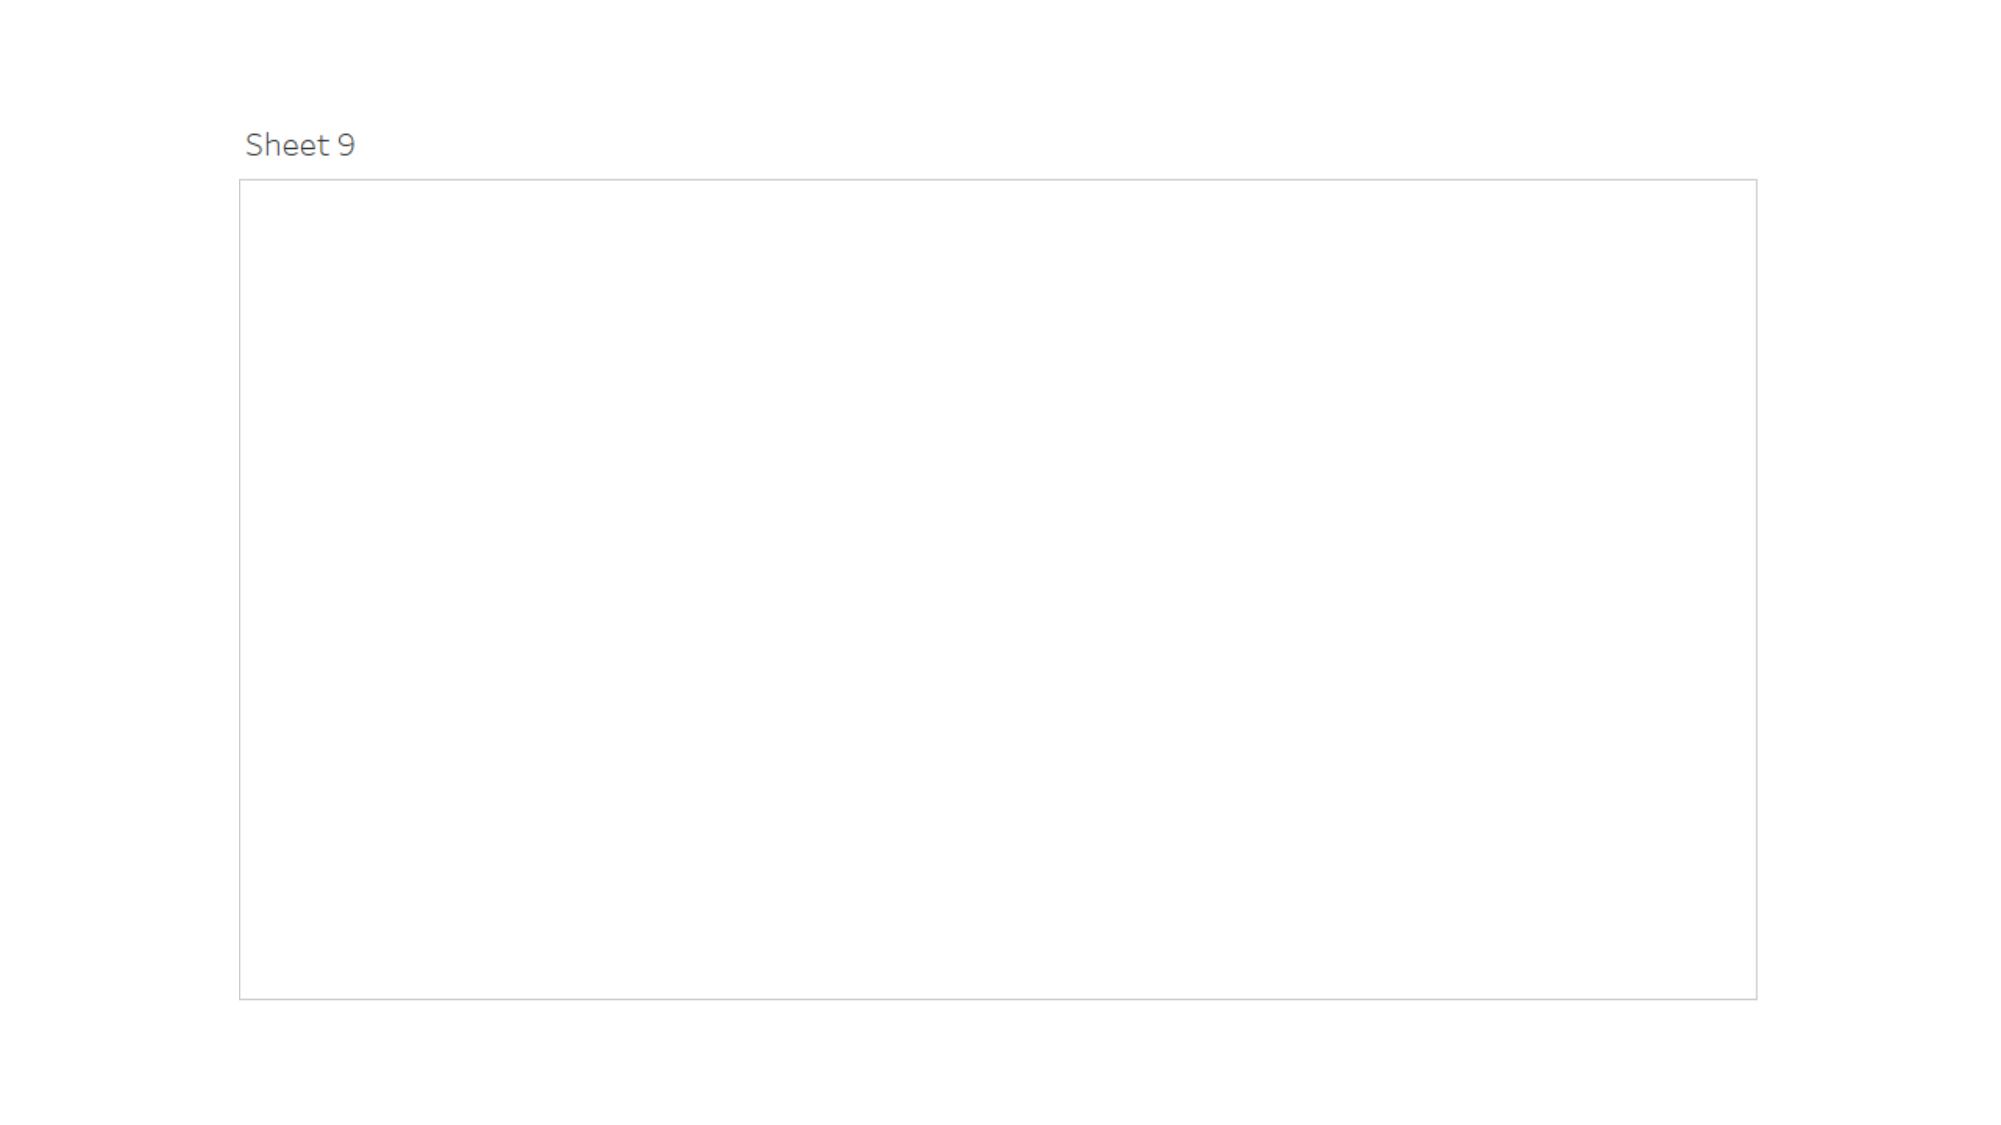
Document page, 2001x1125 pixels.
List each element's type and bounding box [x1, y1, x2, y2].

picture [239, 112, 1761, 1013]
